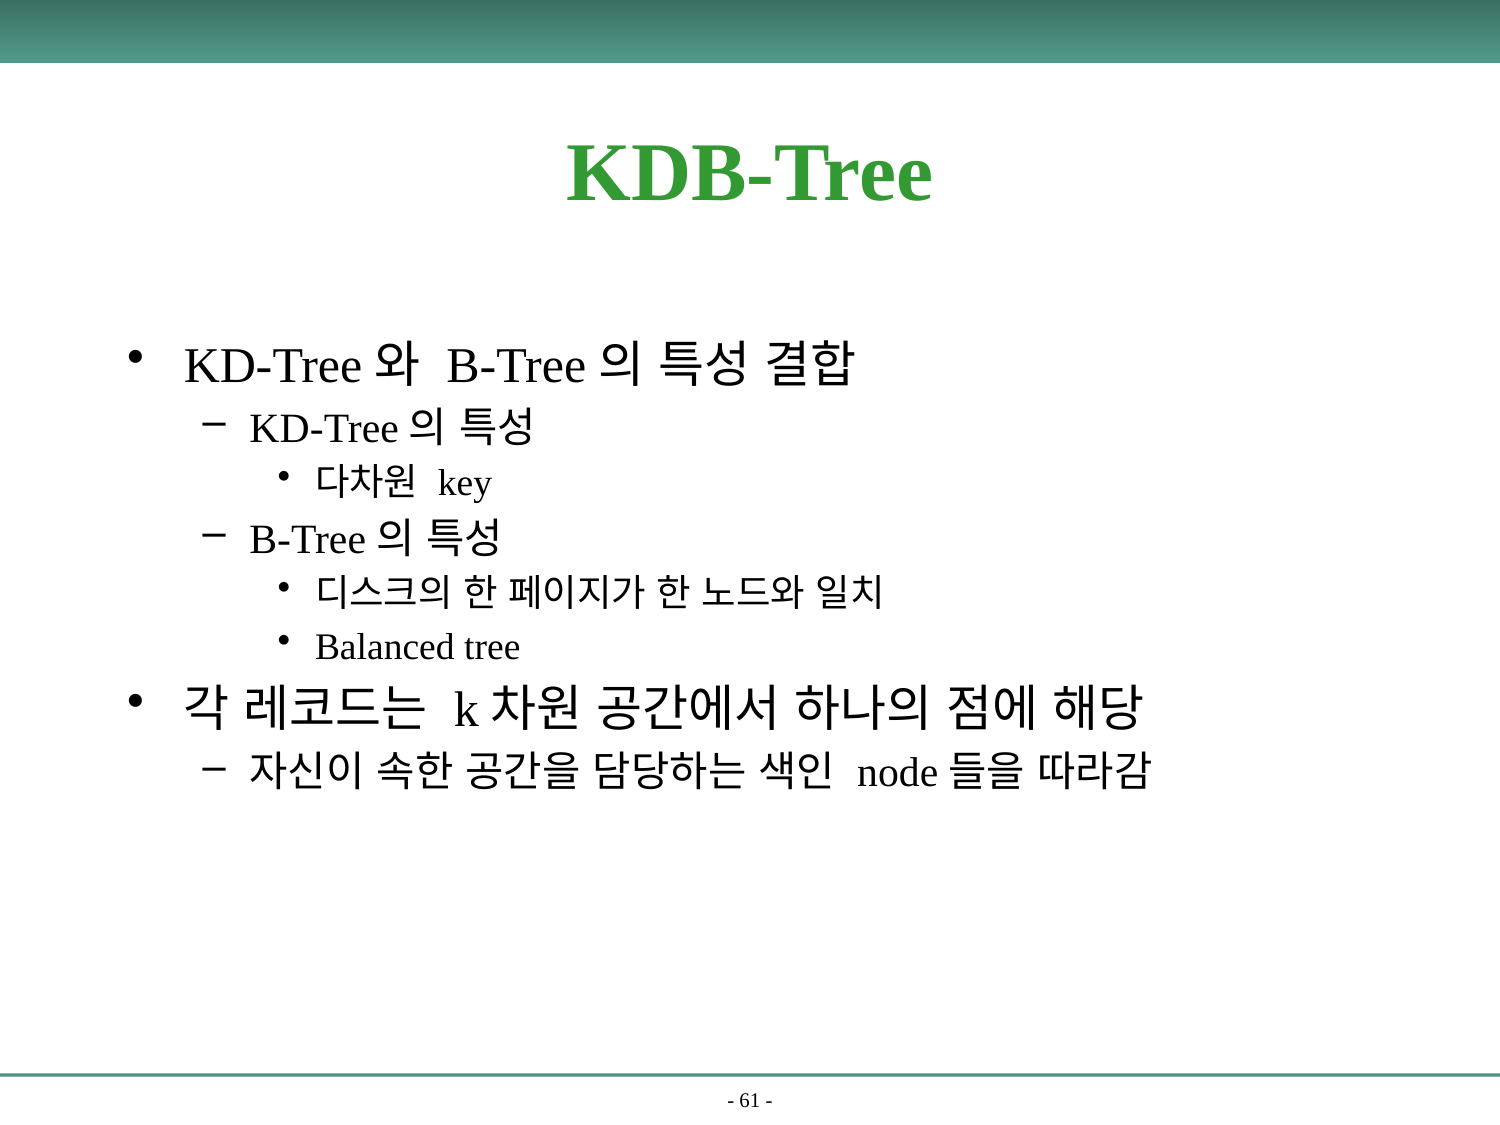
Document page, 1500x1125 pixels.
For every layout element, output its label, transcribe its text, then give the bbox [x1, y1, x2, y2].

title KDB-Tree [112, 72, 1388, 261]
list KD-Tree와 B-Tree의 특성 결합 KD-Tree의 특성 다차원 key B-Tree의 특성 디스크의 한 페이지가 한 노드와 일치 Balanced tree 각 레코드는 k차원 공간에서 하나의 점에 해당 자신이 속한 공간을 담당하는 색인 node들을 따라감 [112, 324, 1388, 838]
